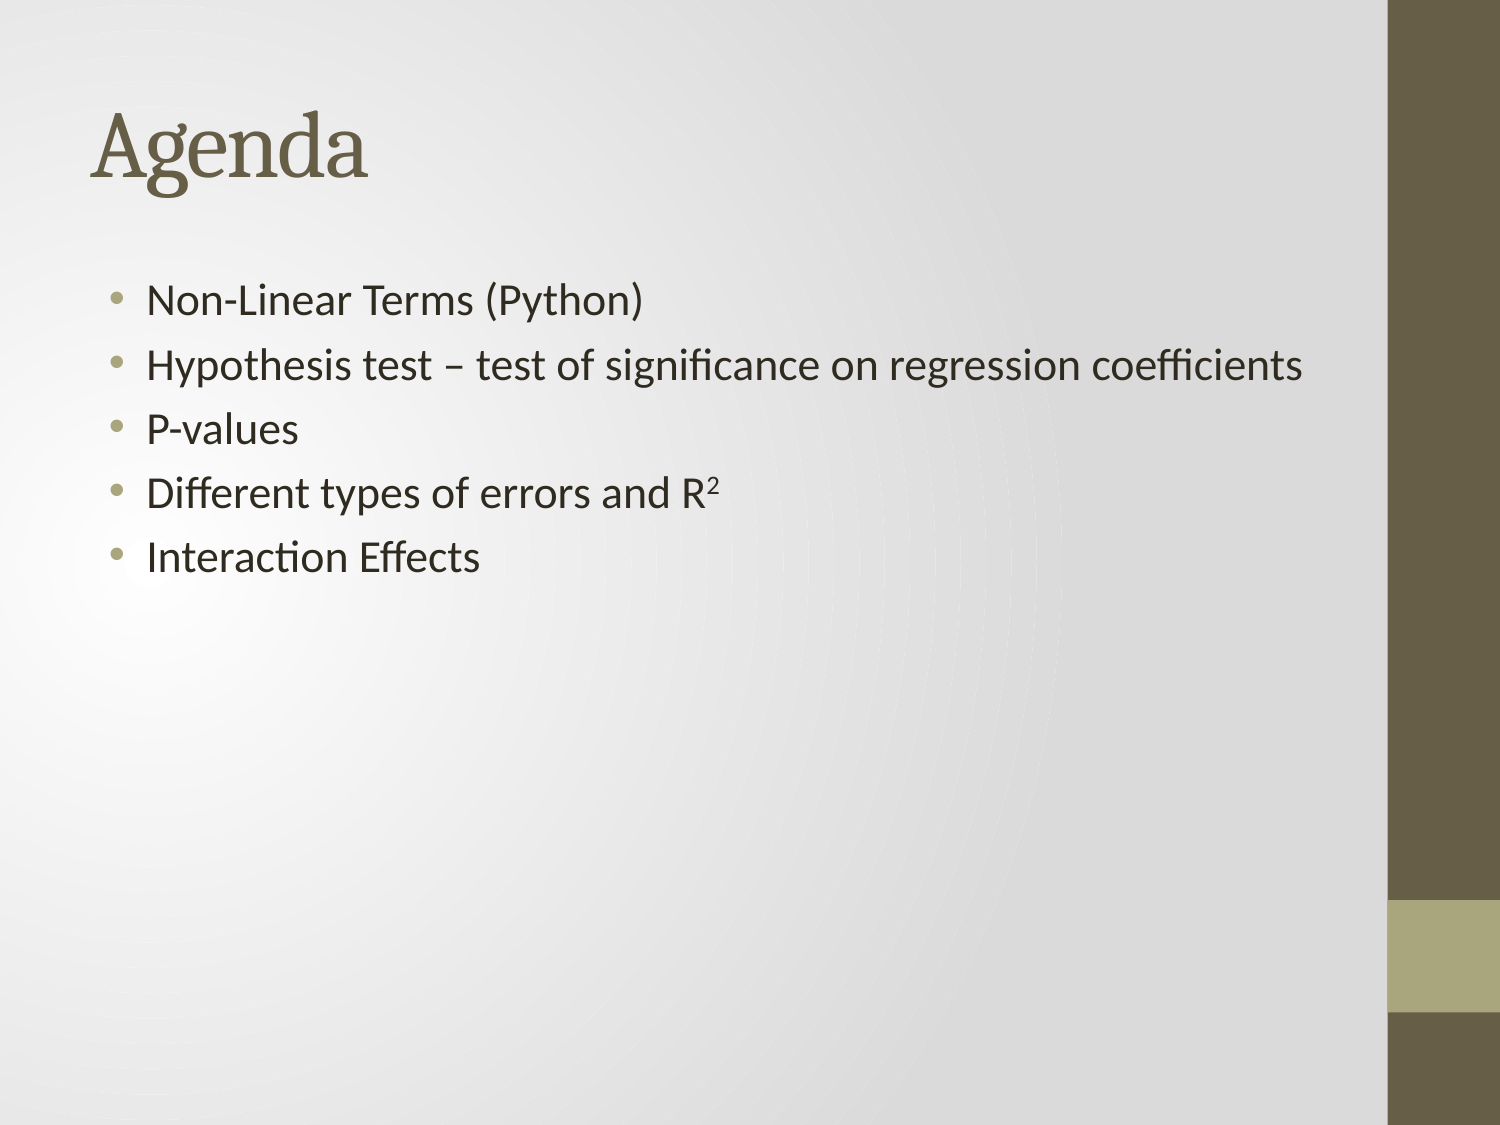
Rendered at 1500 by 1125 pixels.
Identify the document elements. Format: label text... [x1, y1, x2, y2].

title Agenda [75, 45, 1325, 233]
list Non-Linear Terms (Python) Hypothesis test – test of significance on regression coefficients P-values Different types of errors and R2 Interaction Effects [75, 262, 1325, 1050]
